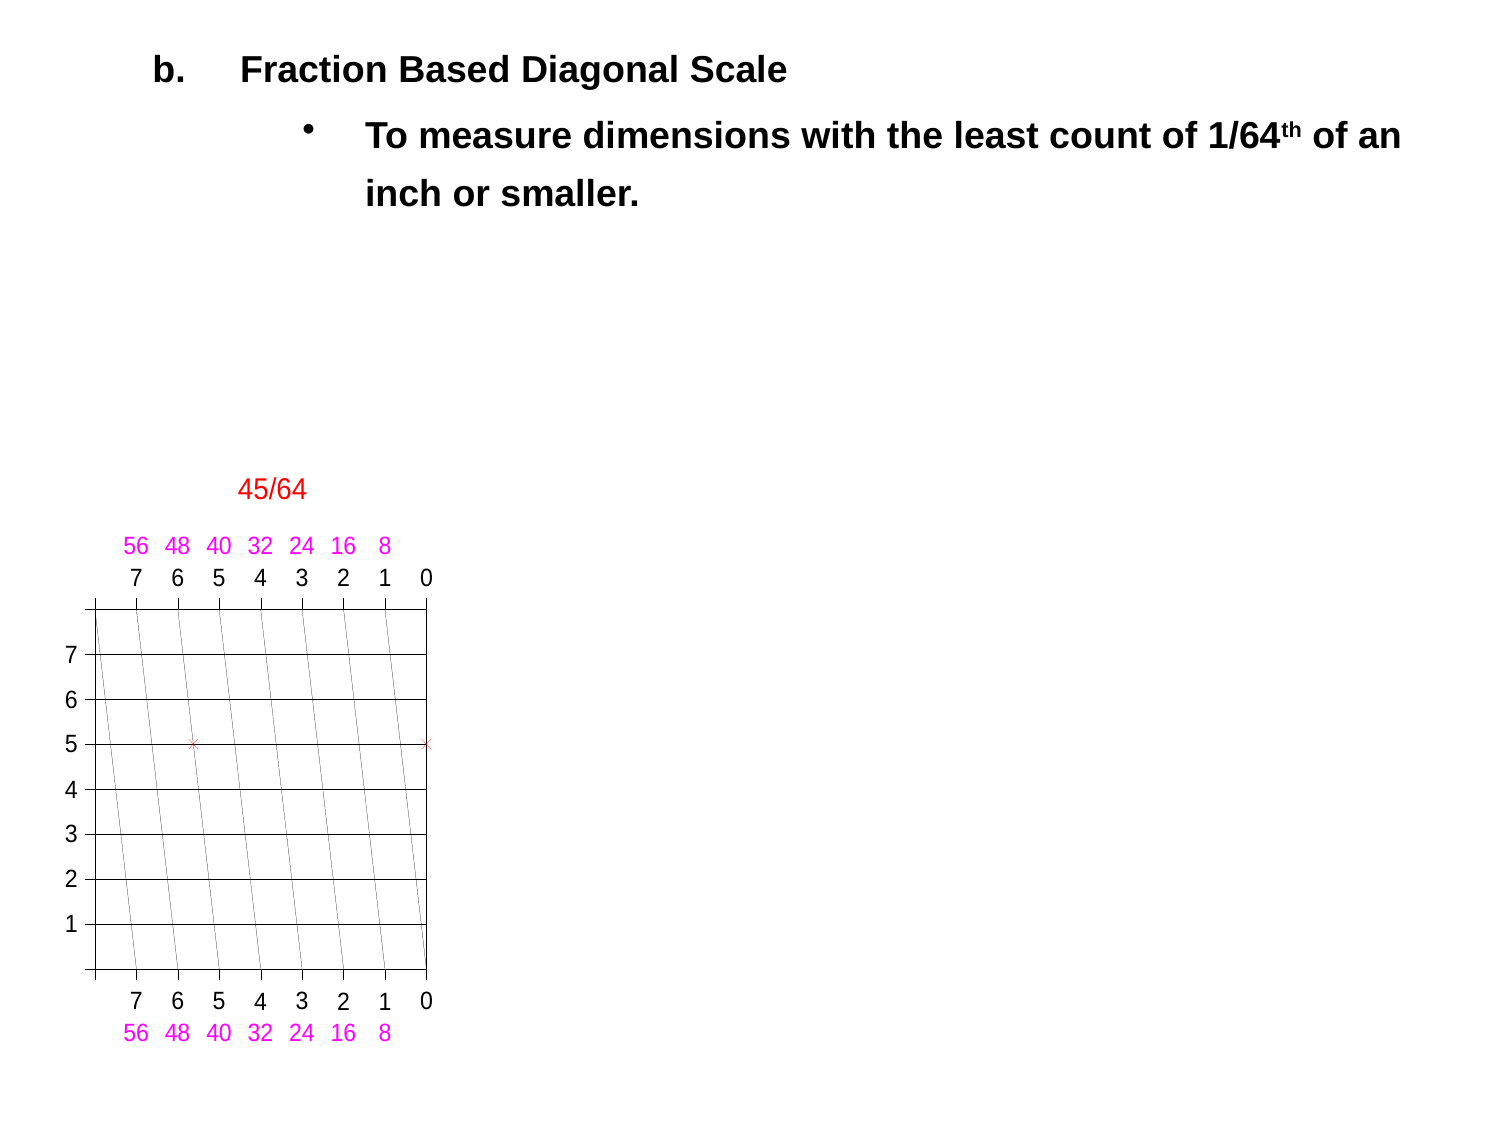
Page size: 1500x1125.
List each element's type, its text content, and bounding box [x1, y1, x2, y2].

list Fraction Based Diagonal Scale To measure dimensions with the least count of 1/64th of an inch or smaller. [62, 37, 1438, 218]
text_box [26, 220, 1474, 1063]
